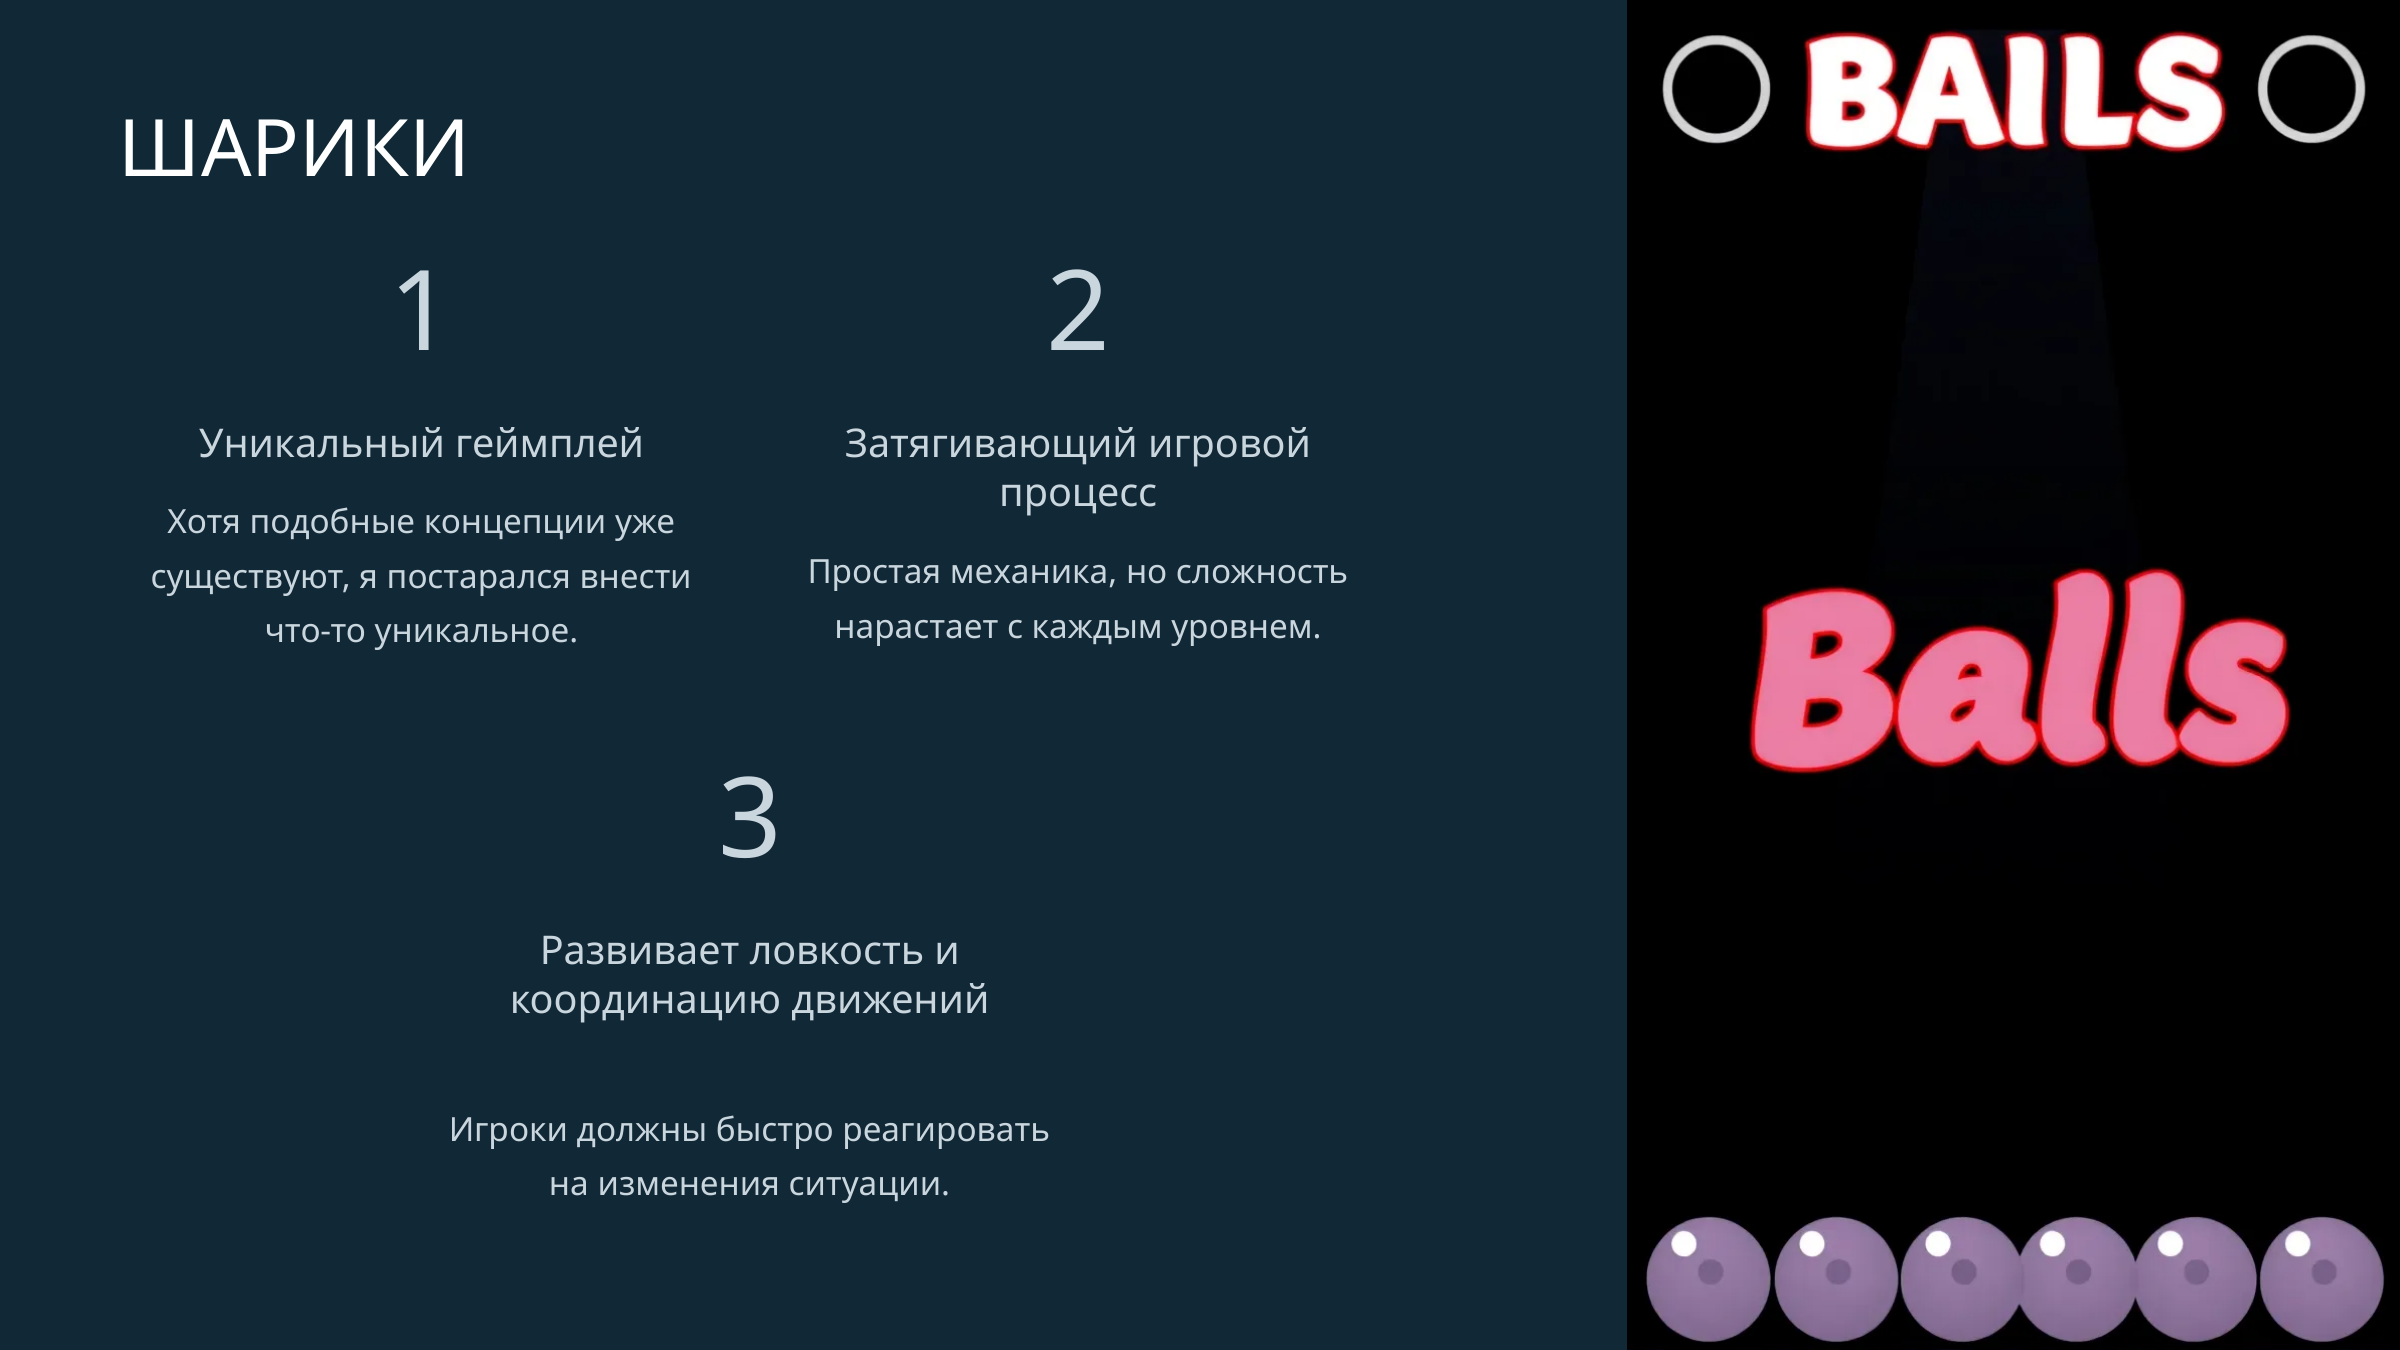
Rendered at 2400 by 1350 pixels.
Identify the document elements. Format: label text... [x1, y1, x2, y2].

text_box Уникальный геймплей [144, 416, 699, 467]
text_box 3 [447, 768, 1053, 881]
text_box Простая механика, но сложность нарастает с каждым уровнем. [775, 536, 1381, 646]
text_box Хотя подобные концепции уже существуют, я постарался внести что-то уникальное. [118, 486, 725, 650]
text_box 2 [775, 261, 1381, 374]
picture [1627, 0, 2400, 1350]
text_box 1 [118, 261, 725, 374]
text_box Игроки должны быстро реагировать на изменения ситуации. [447, 1093, 1053, 1257]
text_box ШАРИКИ [118, 93, 919, 194]
text_box Развивает ловкость и координацию движений [447, 923, 1053, 1074]
text_box Затягивающий игровой процесс [775, 416, 1381, 516]
